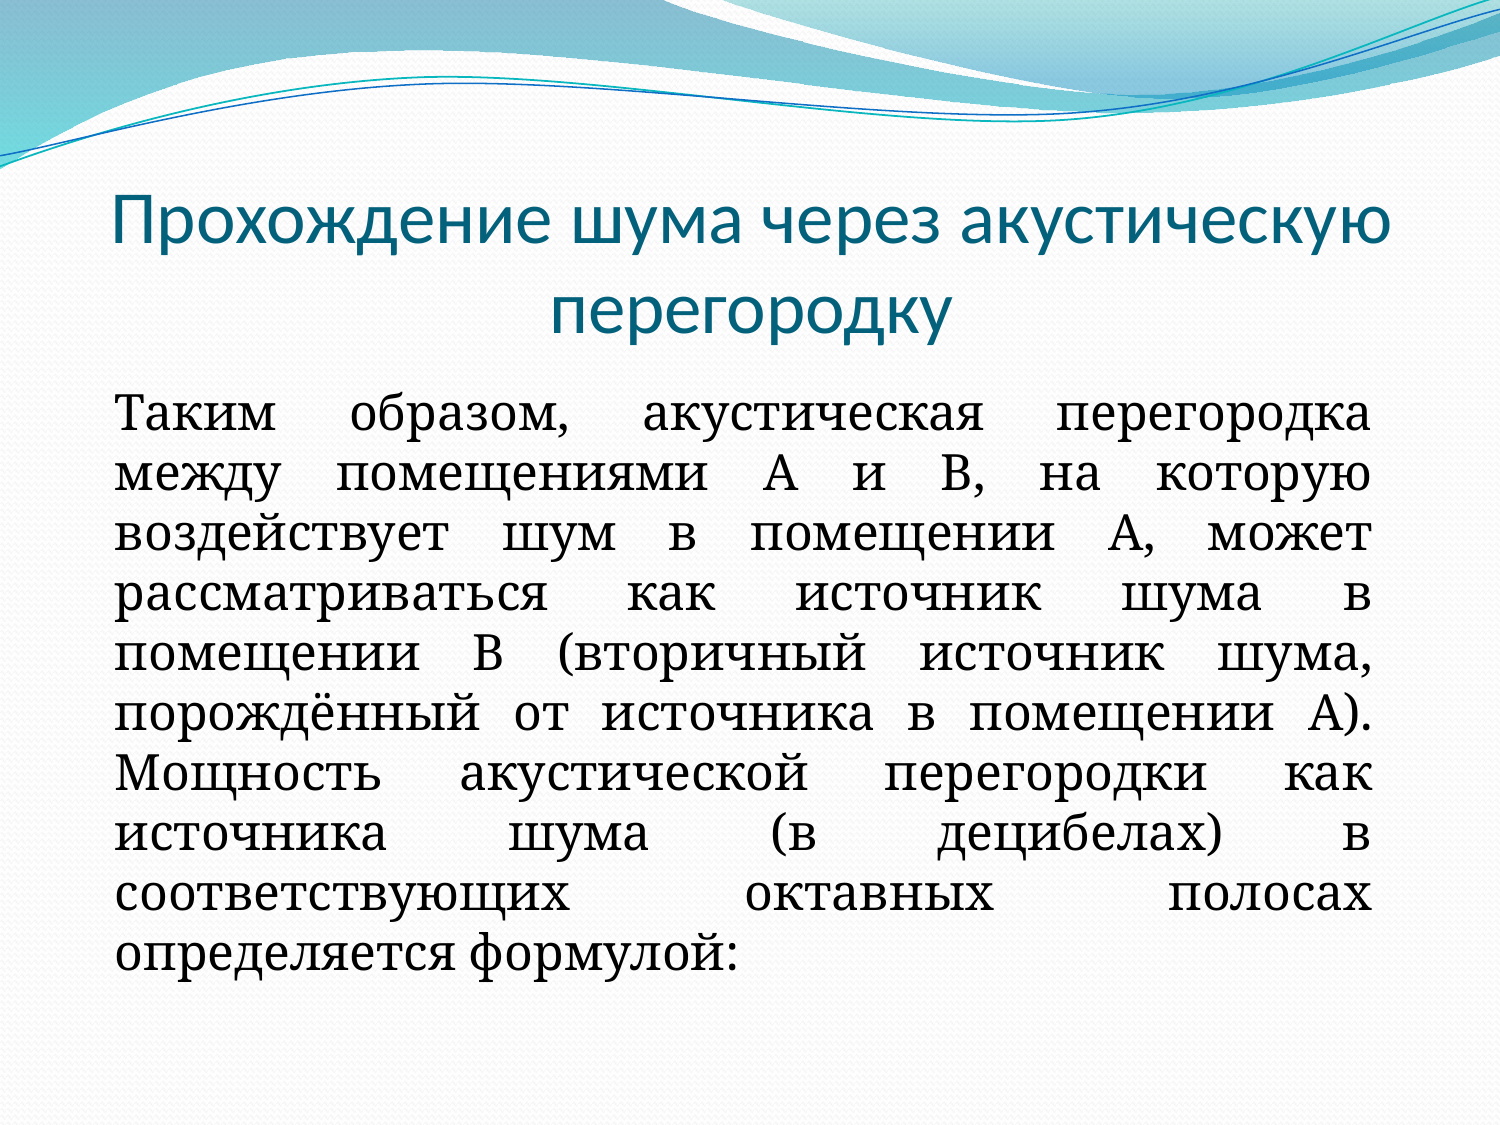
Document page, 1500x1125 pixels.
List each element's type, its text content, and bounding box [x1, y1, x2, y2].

title Прохождение шума через акустическую перегородку [76, 160, 1427, 349]
